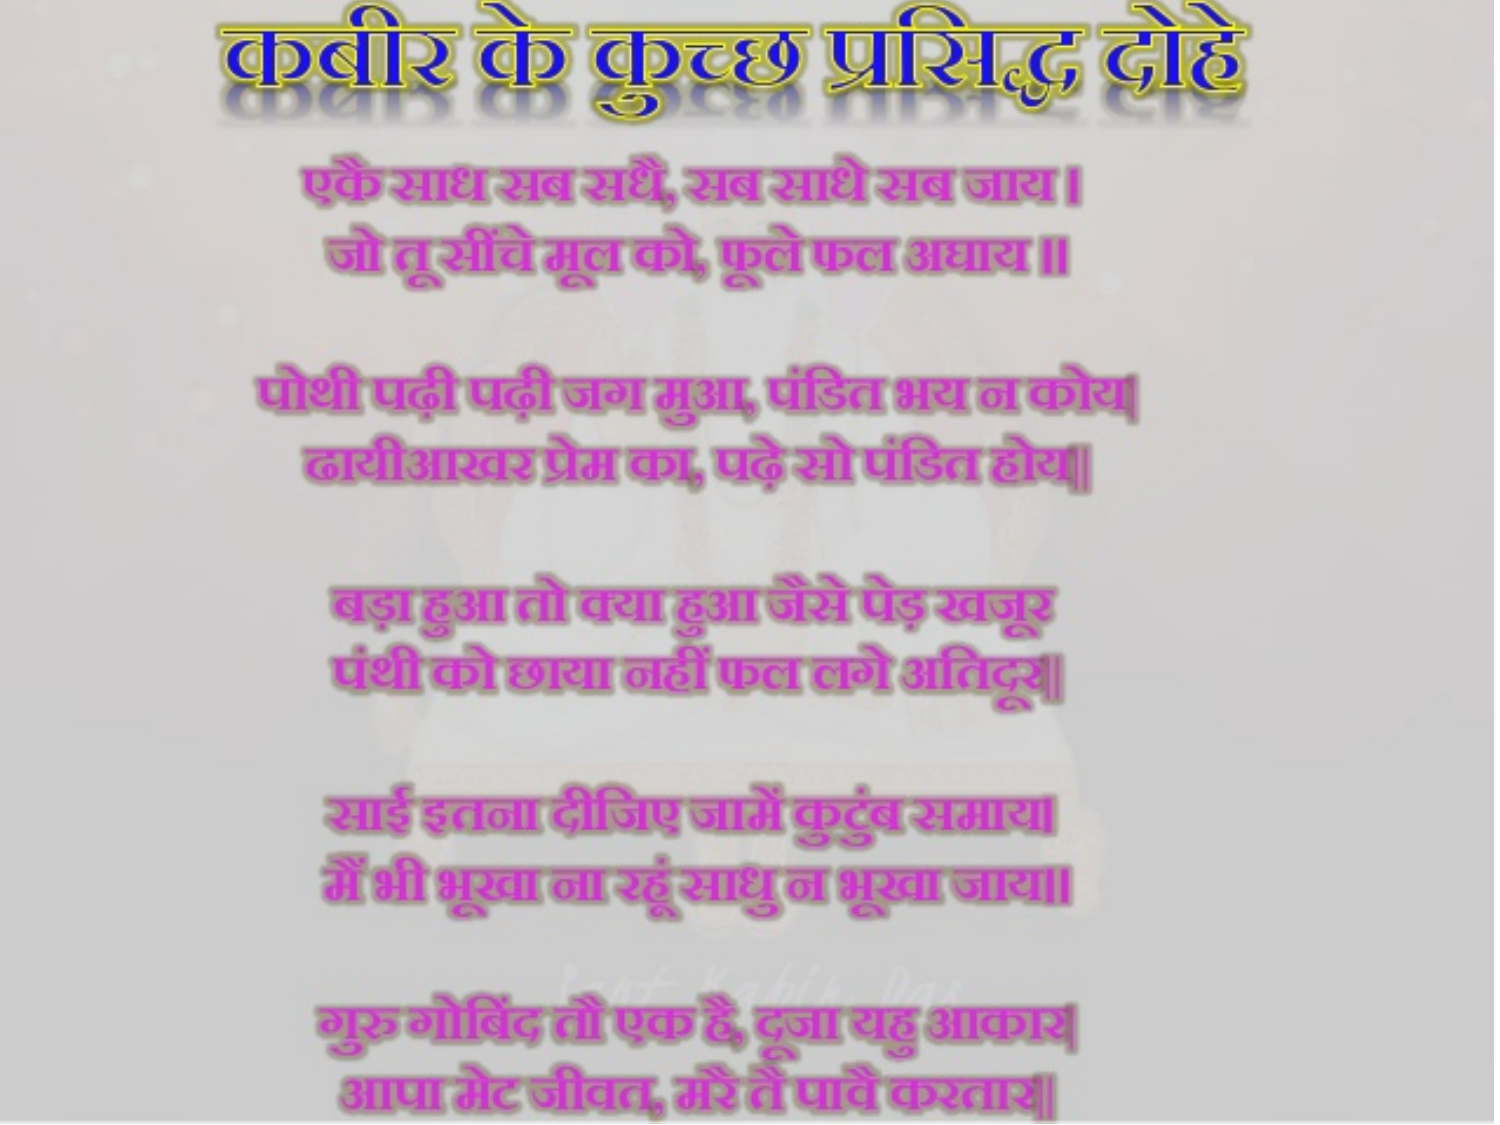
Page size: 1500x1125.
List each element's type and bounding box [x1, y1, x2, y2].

list [0, 0, 1494, 1124]
